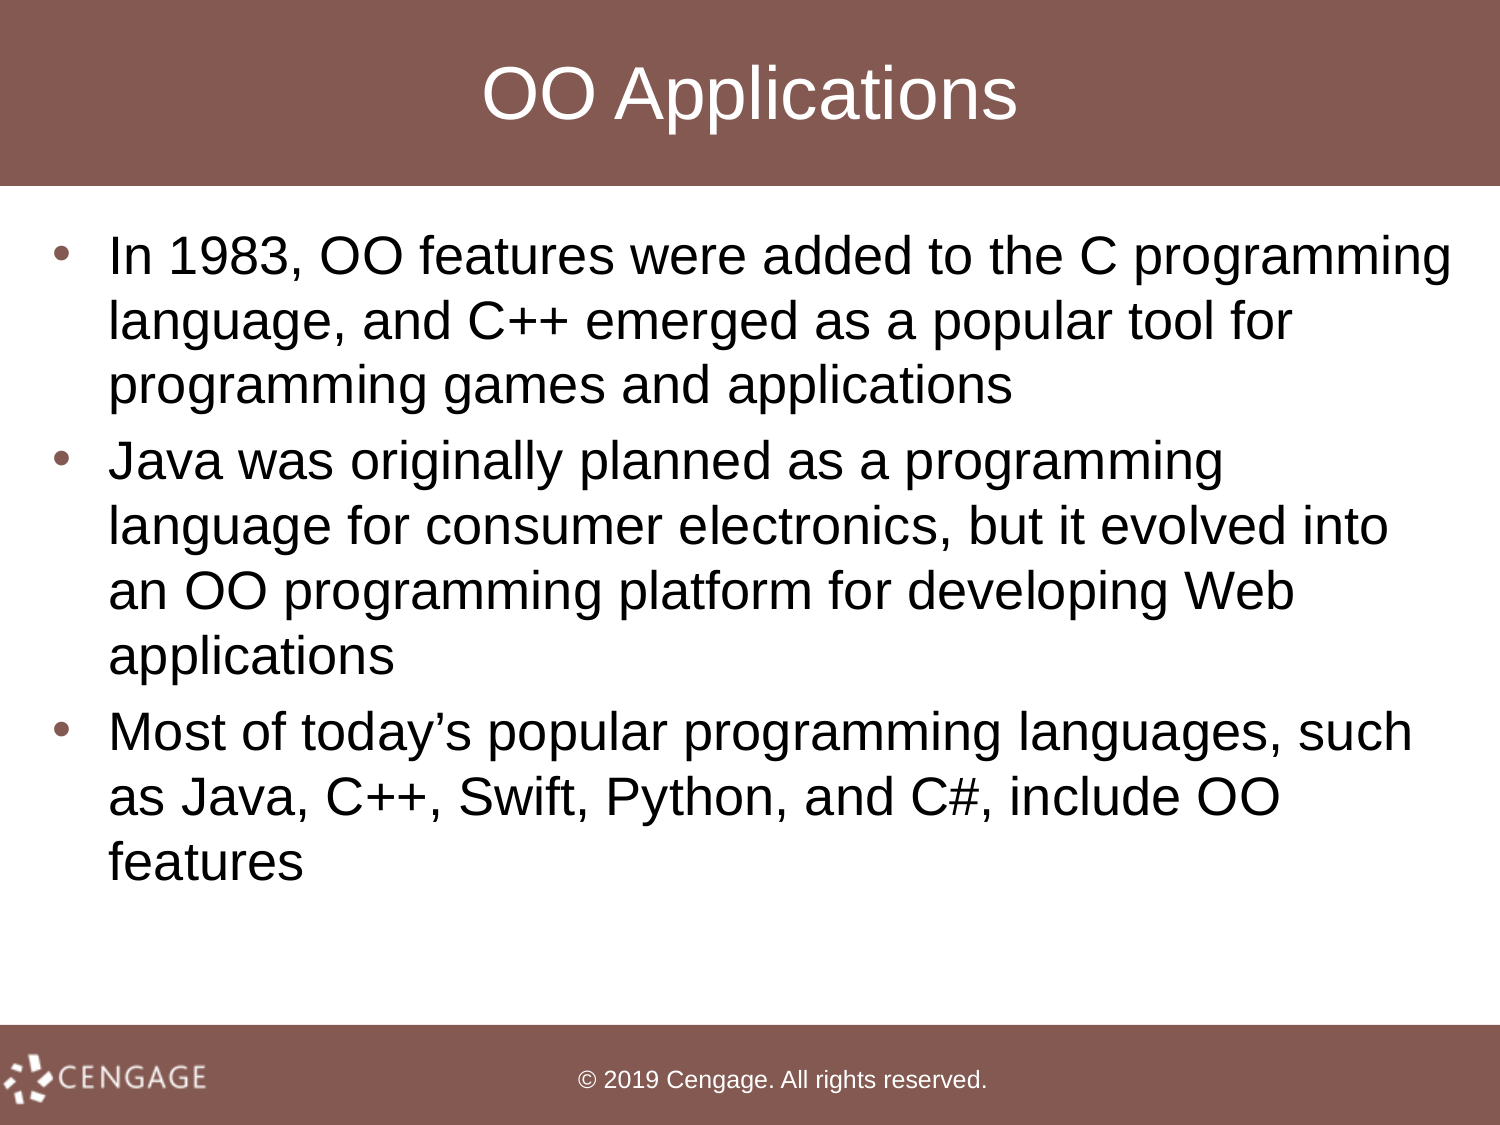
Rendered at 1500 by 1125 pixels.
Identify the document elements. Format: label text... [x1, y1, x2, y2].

title OO Applications [75, 4, 1425, 175]
picture [0, 1051, 211, 1106]
list In 1983, OO features were added to the C programming language, and C++ emerged as a popular tool for programming games and applications Java was originally planned as a programming language for consumer electronics, but it evolved into an OO programming platform for developing Web applications Most of today’s popular programming languages, such as Java, C++, Swift, Python, and C#, include OO features [37, 212, 1475, 1005]
